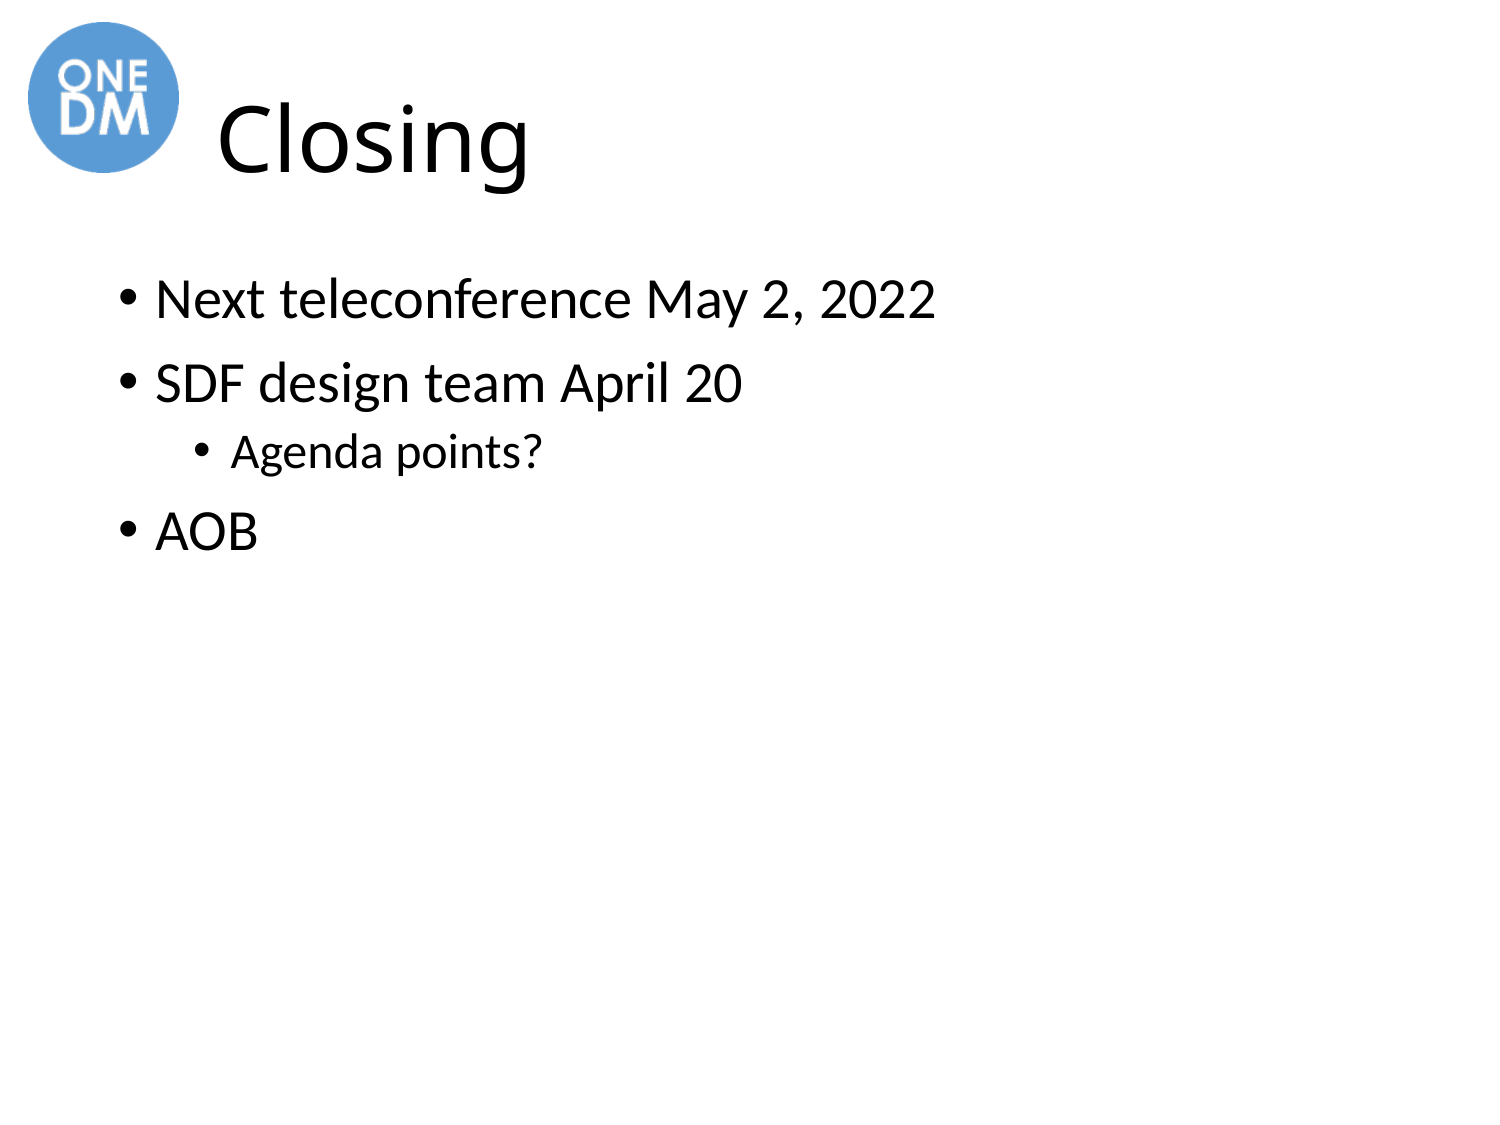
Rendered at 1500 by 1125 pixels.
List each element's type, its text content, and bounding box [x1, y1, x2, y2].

picture [28, 22, 179, 173]
list Next teleconference May 2, 2022 SDF design team April 20 Agenda points? AOB [103, 261, 1397, 1014]
title Closing [200, 59, 1397, 225]
